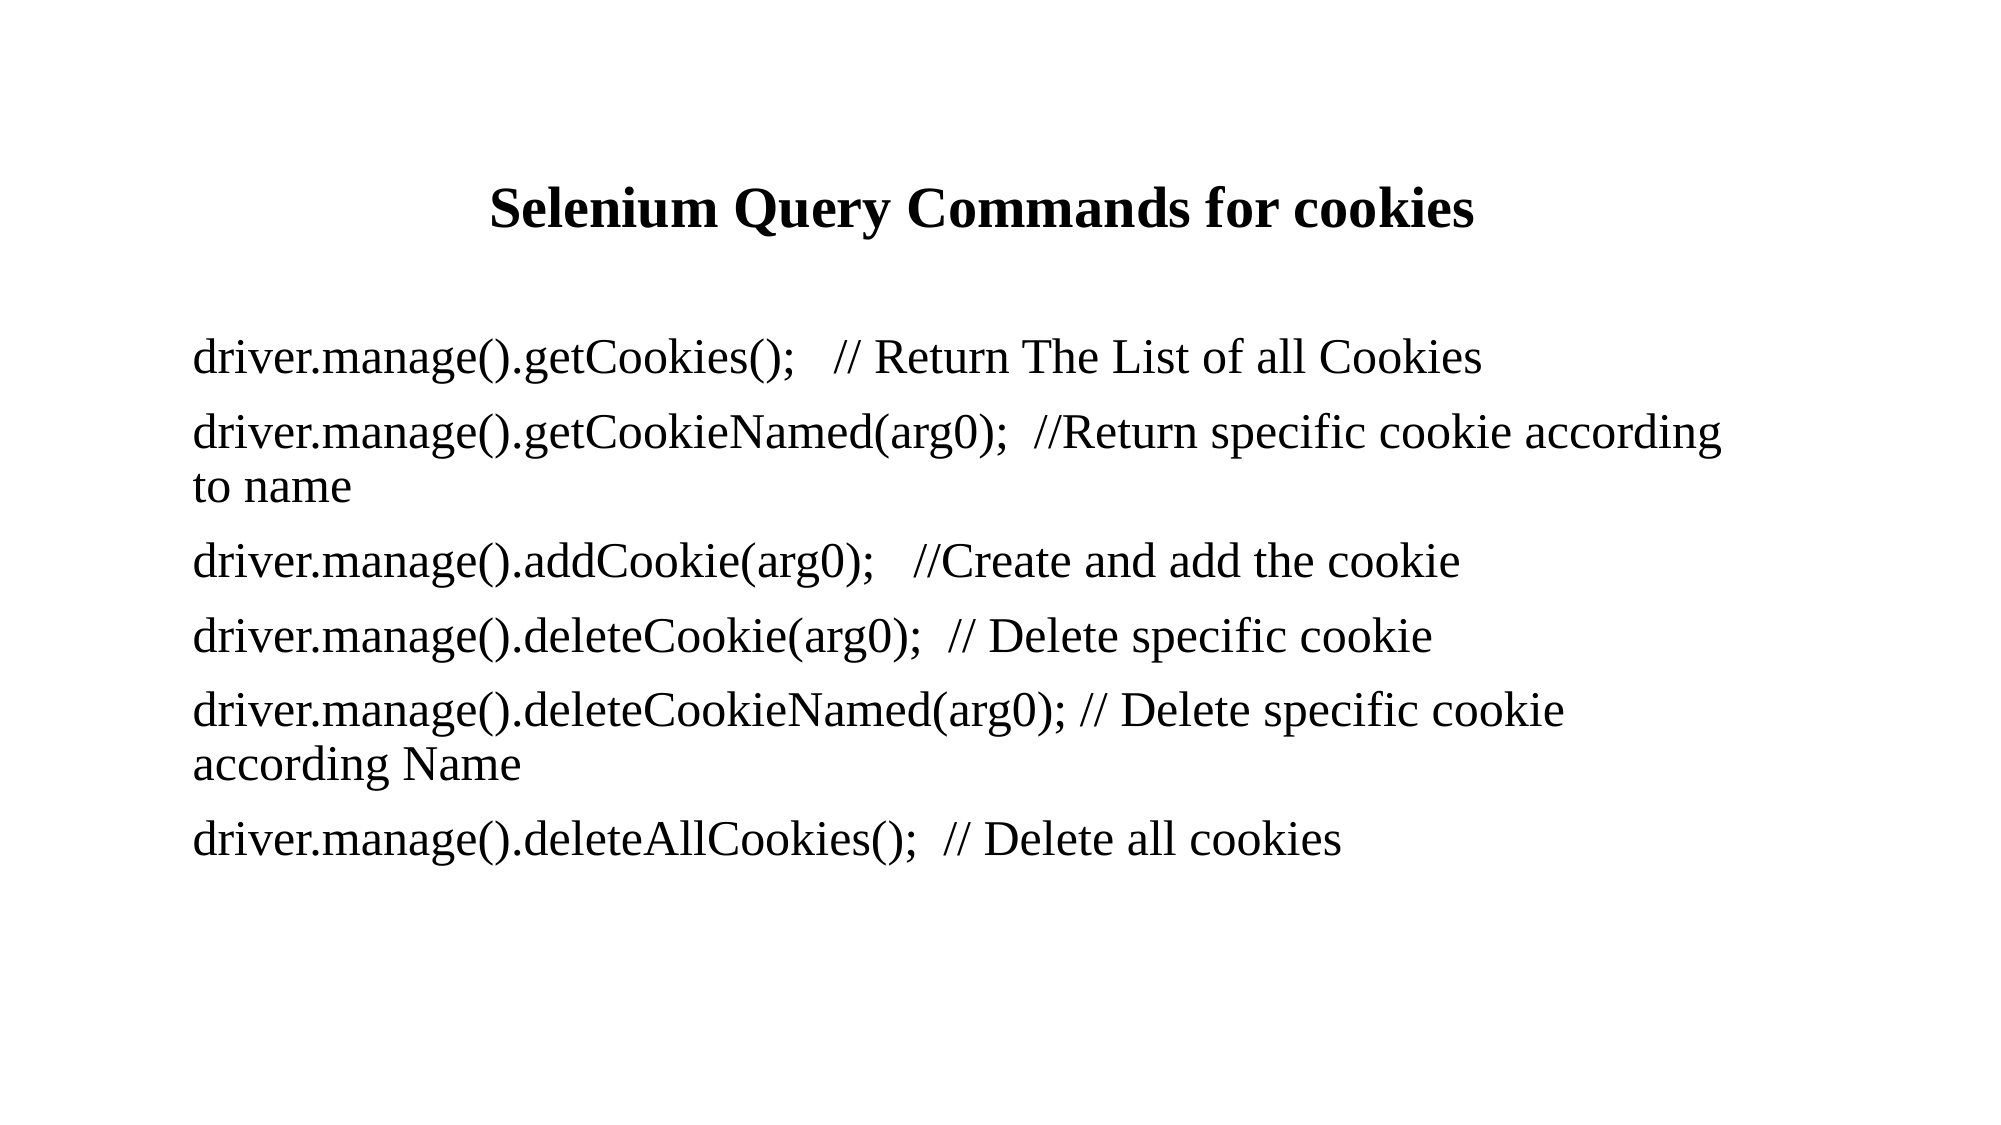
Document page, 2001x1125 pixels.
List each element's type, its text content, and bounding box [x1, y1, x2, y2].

list Selenium Query Commands for cookies driver.manage().getCookies(); // Return The List of all Cookies driver.manage().getCookieNamed(arg0); //Return specific cookie according to name driver.manage().addCookie(arg0); //Create and add the cookie driver.manage().deleteCookie(arg0); // Delete specific cookie driver.manage().deleteCookieNamed(arg0); // Delete specific cookie according Name driver.manage().deleteAllCookies(); // Delete all cookies [177, 169, 1788, 987]
